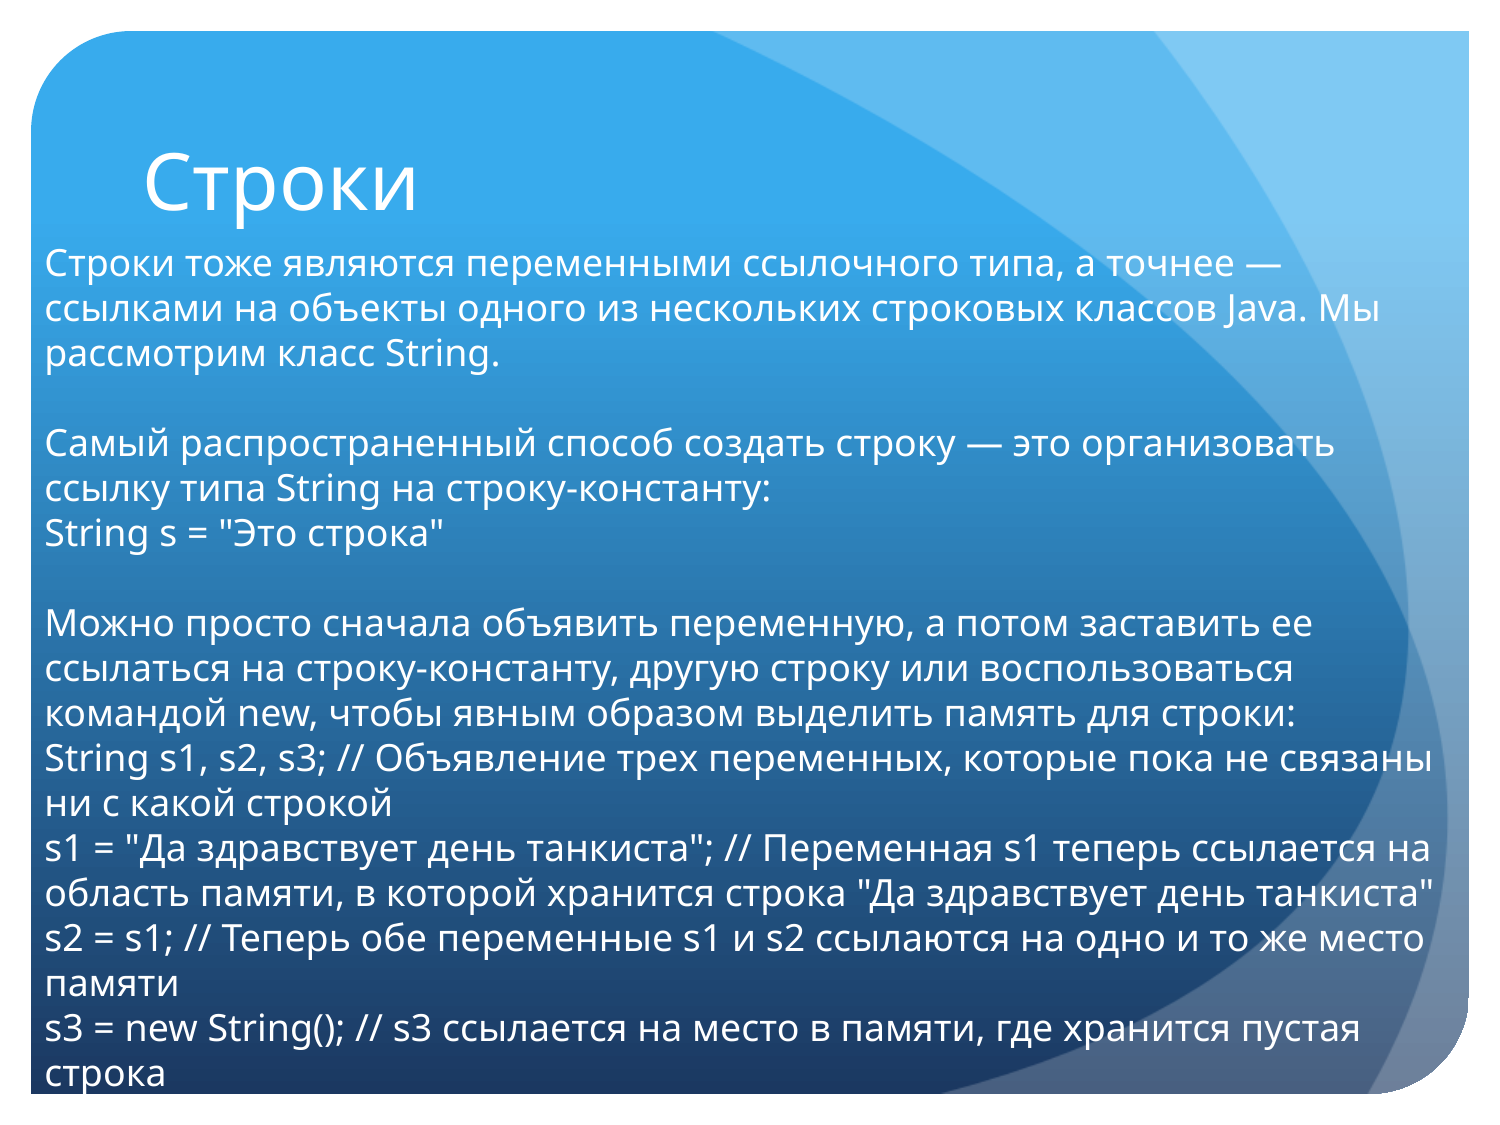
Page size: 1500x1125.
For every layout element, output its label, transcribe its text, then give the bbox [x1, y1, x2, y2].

list Строки тоже являются переменными ссылочного типа, а точнее — ссылками на объекты одного из нескольких строковых классов Java. Мы рассмотрим класс String. Самый распространенный способ создать строку — это организовать ссылку типа String на строку-константу: String s = "Это строка" Можно просто сначала объявить переменную, а потом заставить ее ссылаться на строку-константу, другую строку или воспользоваться командой new, чтобы явным образом выделить память для строки: String s1, s2, s3; // Объявление трех переменных, которые пока не связаны ни с какой строкой s1 = "Да здравствует день танкиста"; // Переменная s1 теперь ссылается на область памяти, в которой хранится строка "Да здравствует день танкиста" s2 = s1; // Теперь обе переменные s1 и s2 ссылаются на одно и то же место памяти s3 = new String(); // s3 ссылается на место в памяти, где хранится пустая строка [29, 231, 1484, 1079]
title Строки [127, 62, 1372, 231]
picture [24, 30, 1473, 1094]
